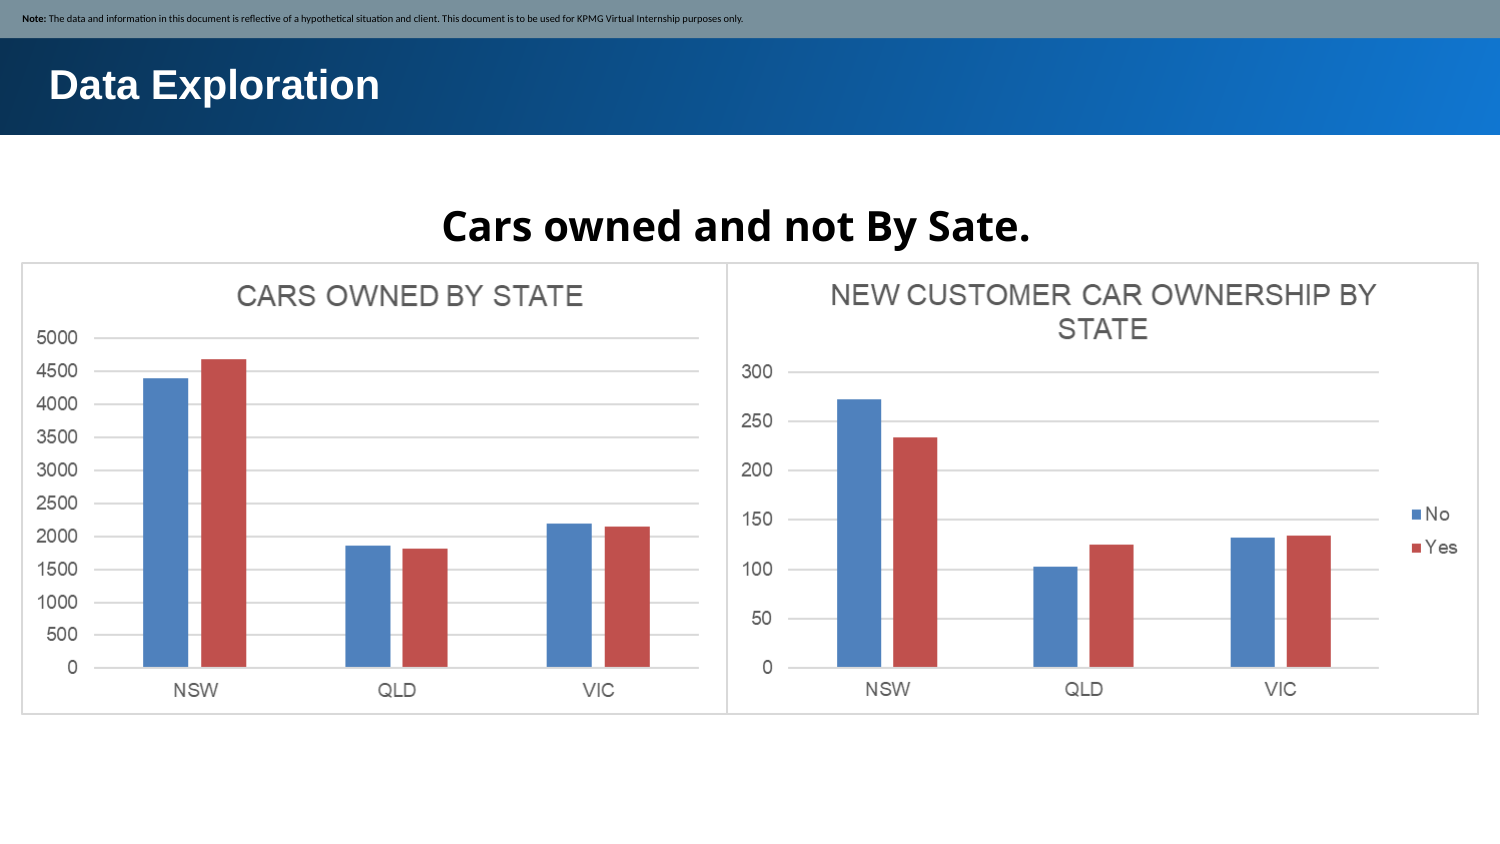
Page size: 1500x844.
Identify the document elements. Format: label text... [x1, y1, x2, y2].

text_box [0, 39, 1500, 135]
text_box Cars owned and not By Sate. [33, 177, 1439, 260]
picture [21, 262, 1479, 715]
text_box Note: The data and information in this document is reflective of a hypothetical situation and client. This document is to be used for KPMG Virtual Internship purposes only. [0, 0, 1500, 39]
text_box Data Exploration [33, 43, 1439, 124]
